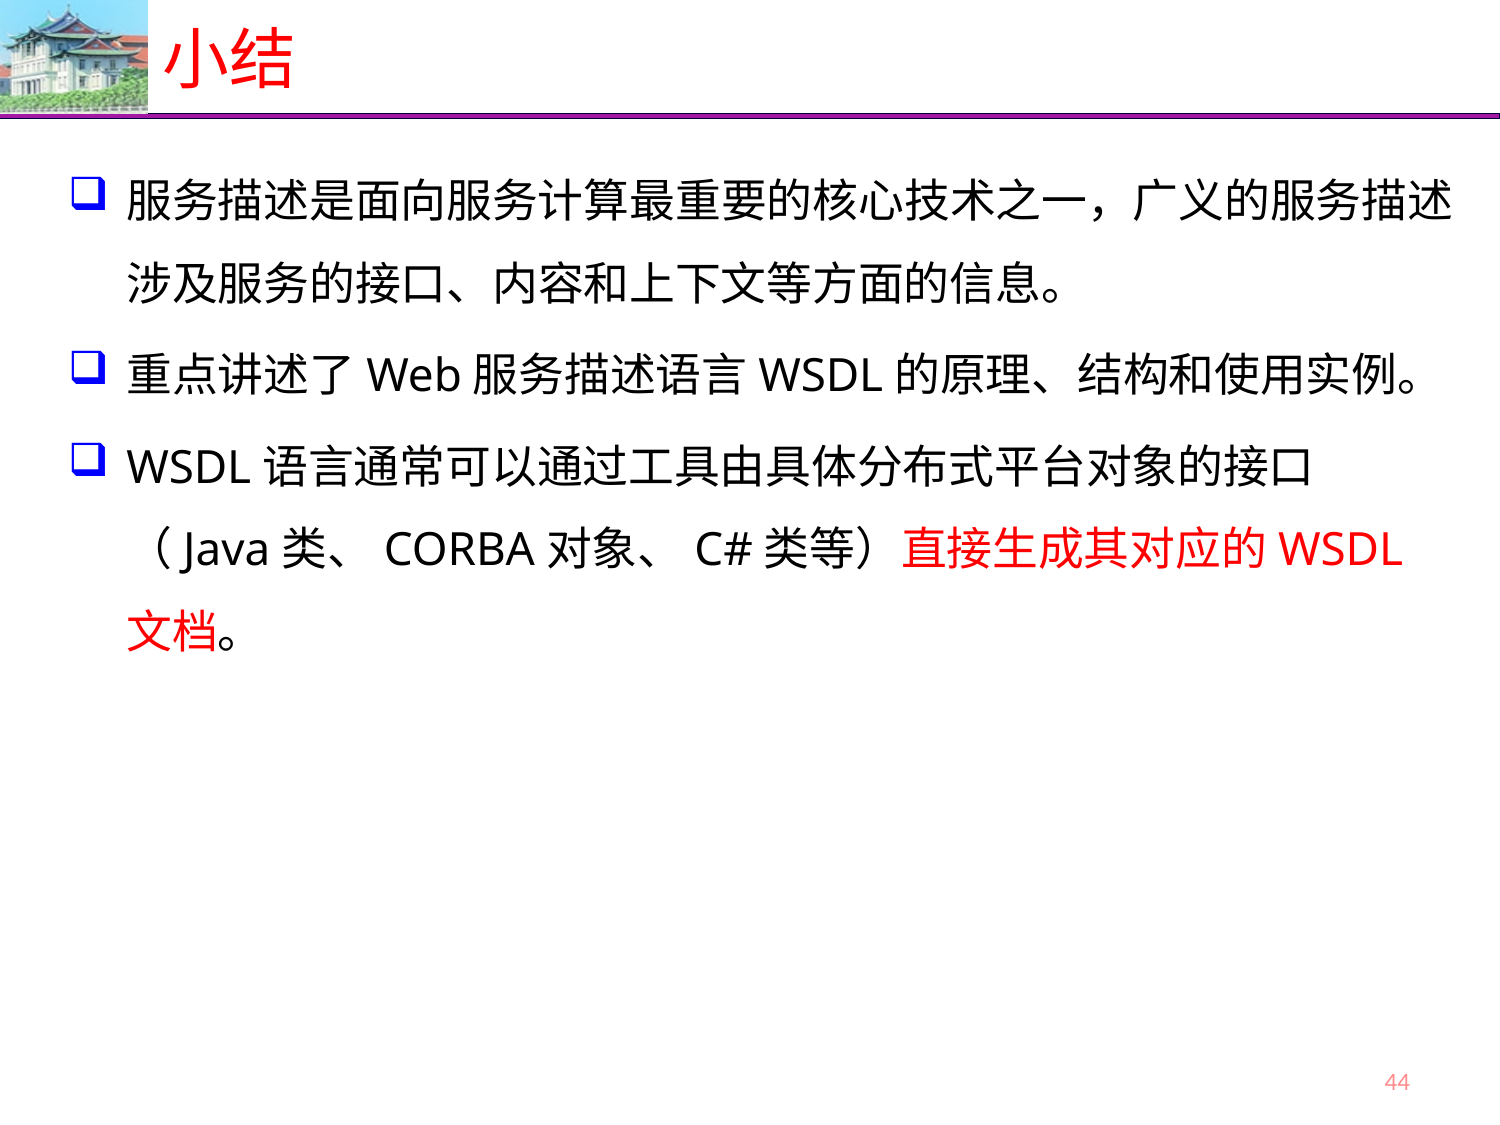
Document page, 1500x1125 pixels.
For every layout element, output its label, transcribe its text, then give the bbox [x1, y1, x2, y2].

picture [0, 0, 147, 114]
list 服务描述是面向服务计算最重要的核心技术之一，广义的服务描述涉及服务的接口、内容和上下文等方面的信息。 重点讲述了Web服务描述语言WSDL的原理、结构和使用实例。 WSDL语言通常可以通过工具由具体分布式平台对象的接口（Java类、CORBA对象、C#类等）直接生成其对应的WSDL文档。 [53, 137, 1471, 740]
slide_number 43 [1074, 1058, 1425, 1103]
title 小结 [147, 0, 1500, 114]
